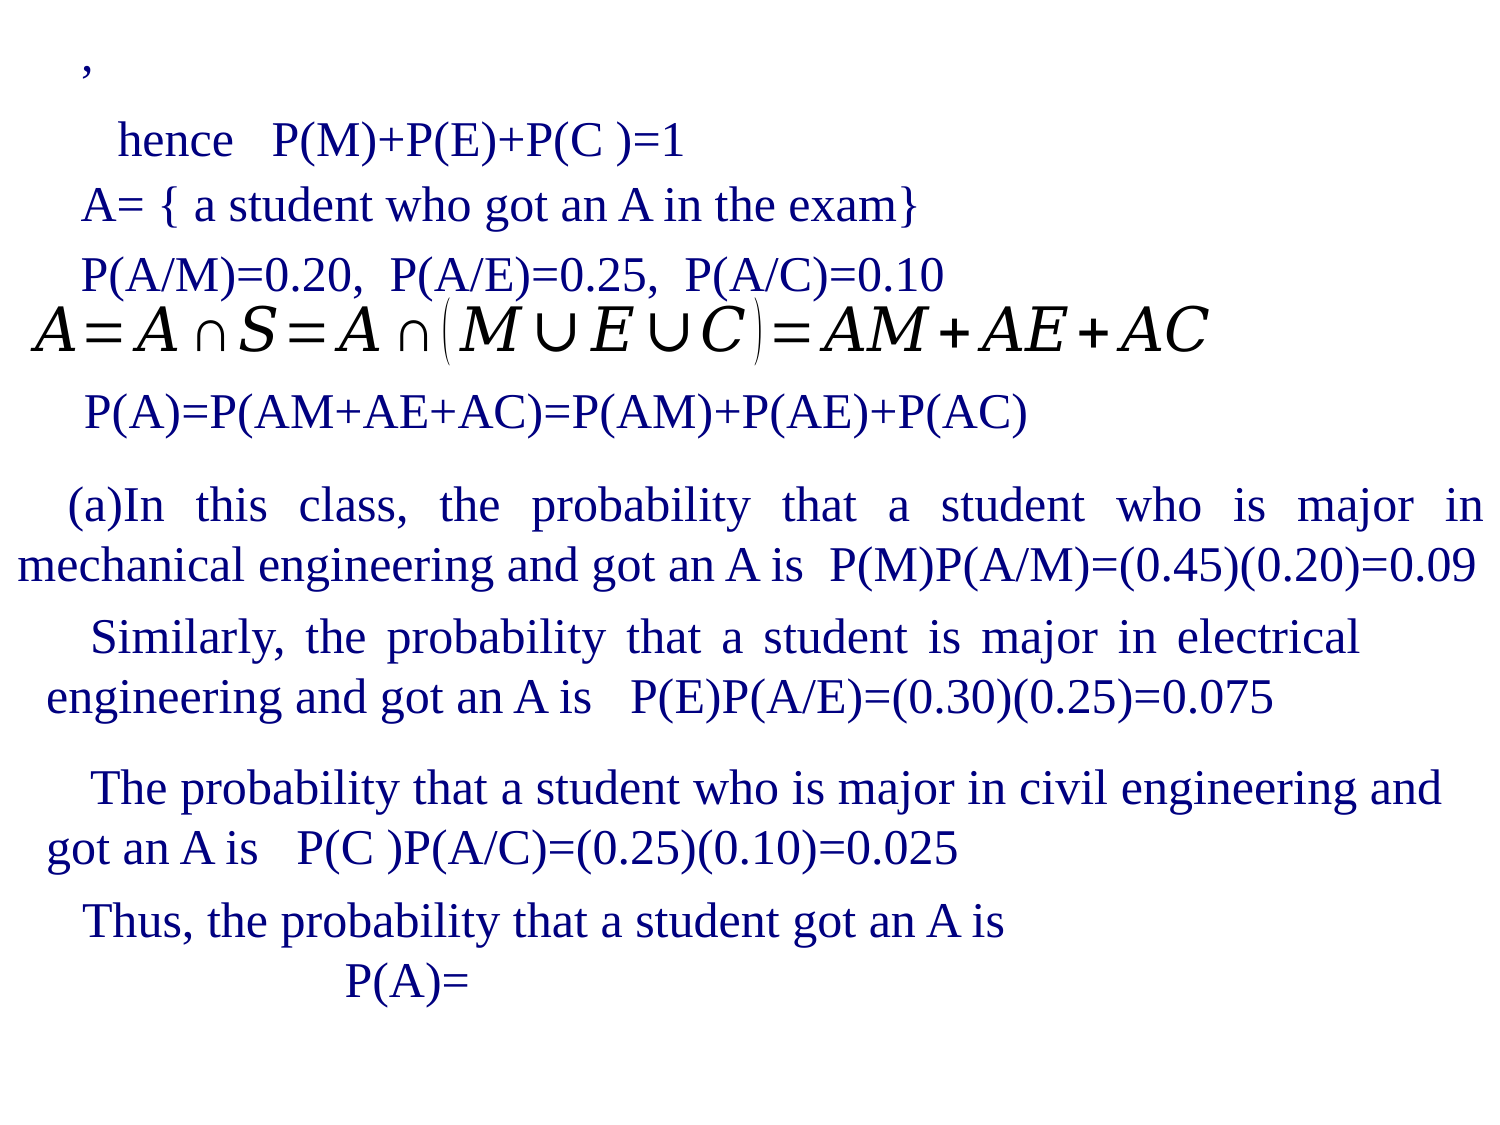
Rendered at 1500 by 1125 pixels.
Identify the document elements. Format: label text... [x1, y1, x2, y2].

text_box The probability that a student who is major in civil engineering and got an A is P(C )P(A/C)=(0.25)(0.10)=0.025 [31, 747, 1459, 882]
text_box Similarly, the probability that a student is major in electrical engineering and got an A is P(E)P(A/E)=(0.30)(0.25)=0.075 [31, 596, 1378, 732]
text_box hence P(M)+P(E)+P(C )=1 [2, 98, 753, 174]
text_box A= { a student who got an A in the exam} [65, 164, 1177, 233]
text_box P(A)=P(AM+AE+AC)=P(AM)+P(AE)+P(AC) [0, 371, 1248, 447]
text_box P(A/M)=0.20, P(A/E)=0.25, P(A/C)=0.10 [65, 233, 1223, 309]
text_box (a)In this class, the probability that a student who is major in mechanical engineering and got an A is P(M)P(A/M)=(0.45)(0.20)=0.09 [2, 463, 1500, 599]
